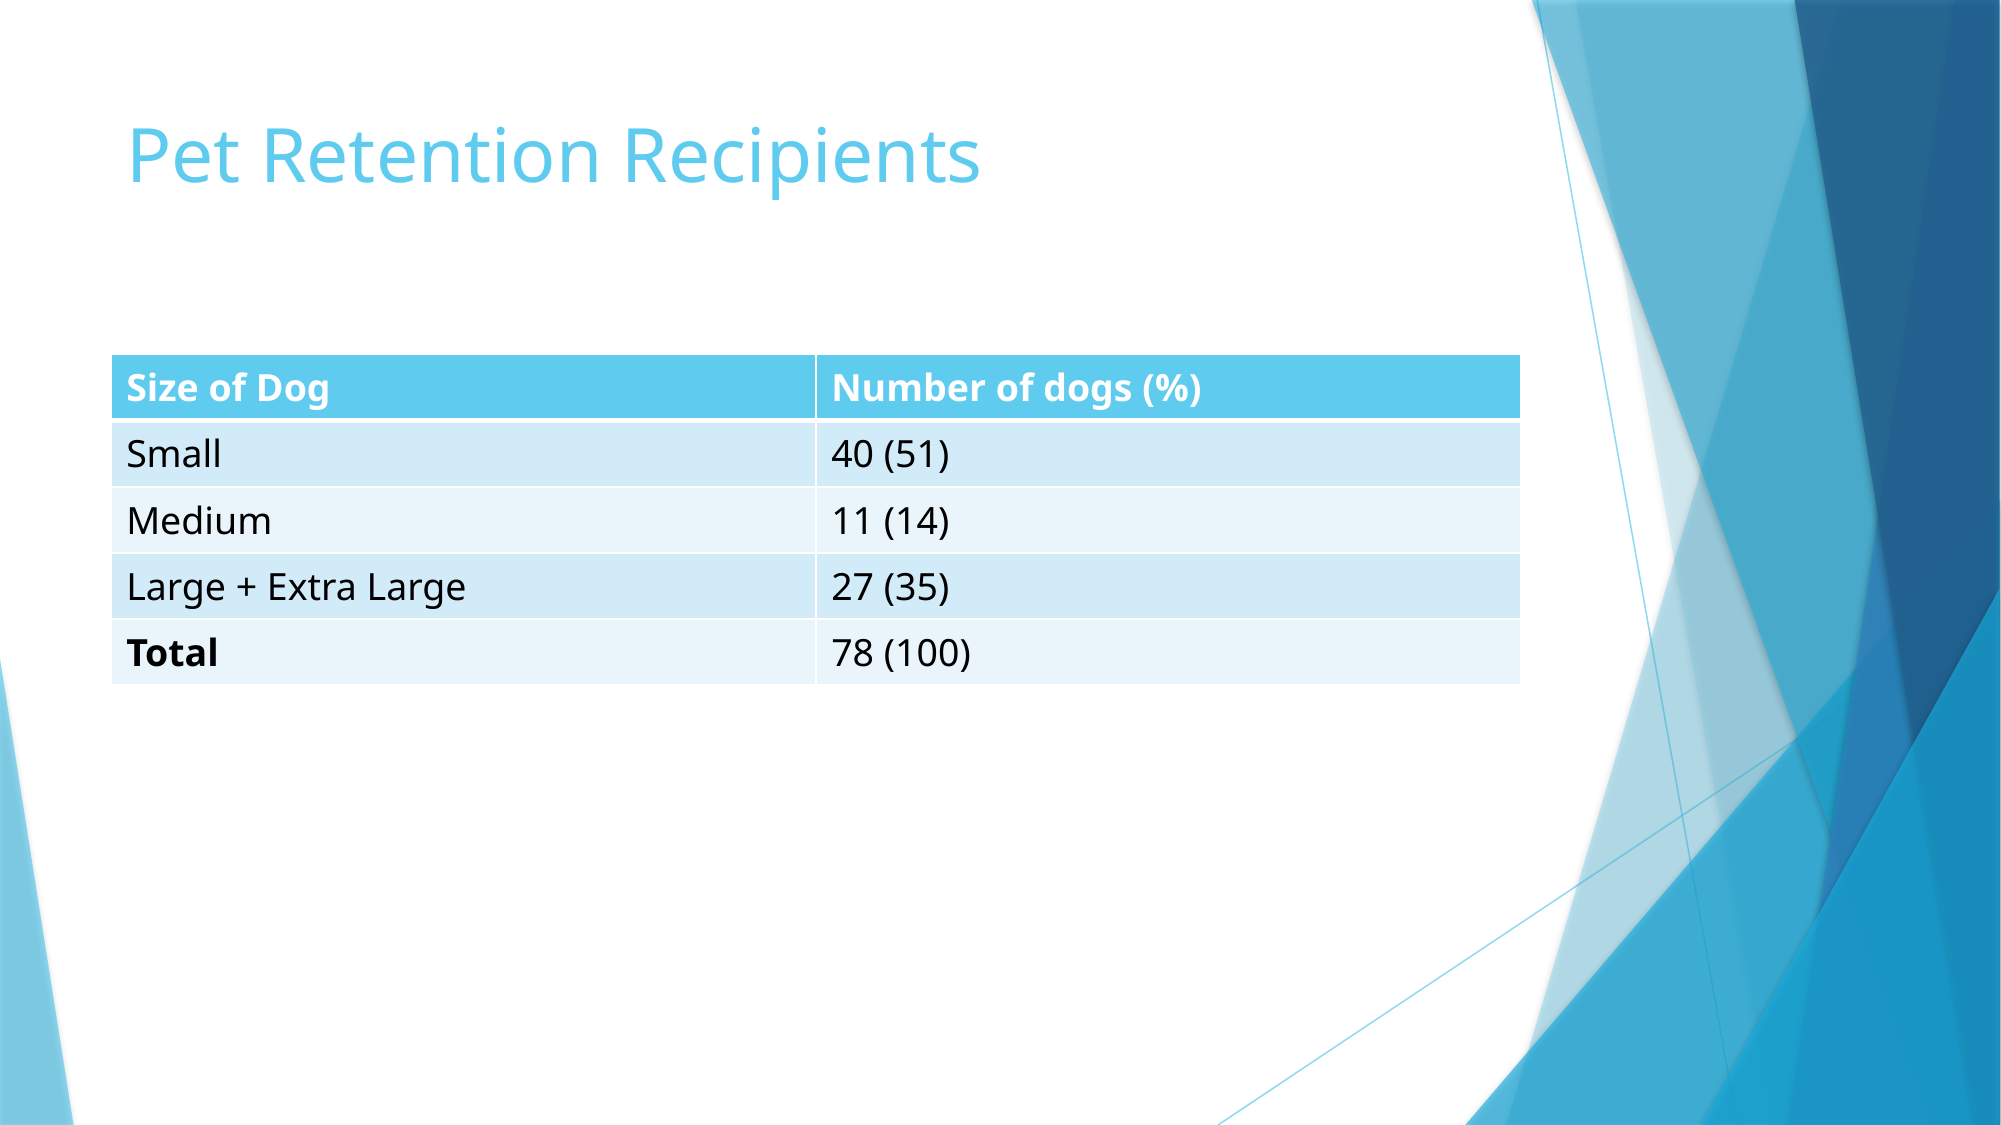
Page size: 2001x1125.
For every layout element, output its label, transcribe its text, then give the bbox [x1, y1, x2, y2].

table_cell 11 (14) [817, 488, 1520, 552]
table_cell 27 (35) [817, 554, 1520, 618]
table_cell Large + Extra Large [112, 554, 815, 618]
table_header Number of dogs (%) [817, 355, 1520, 418]
table_header Size of Dog [112, 355, 815, 418]
table_cell Total [112, 620, 815, 684]
title Pet Retention Recipients [111, 99, 1522, 317]
table_cell 78 (100) [817, 620, 1520, 684]
table_cell 40 (51) [817, 423, 1520, 486]
table_cell Medium [112, 488, 815, 552]
table_cell Small [112, 423, 815, 486]
